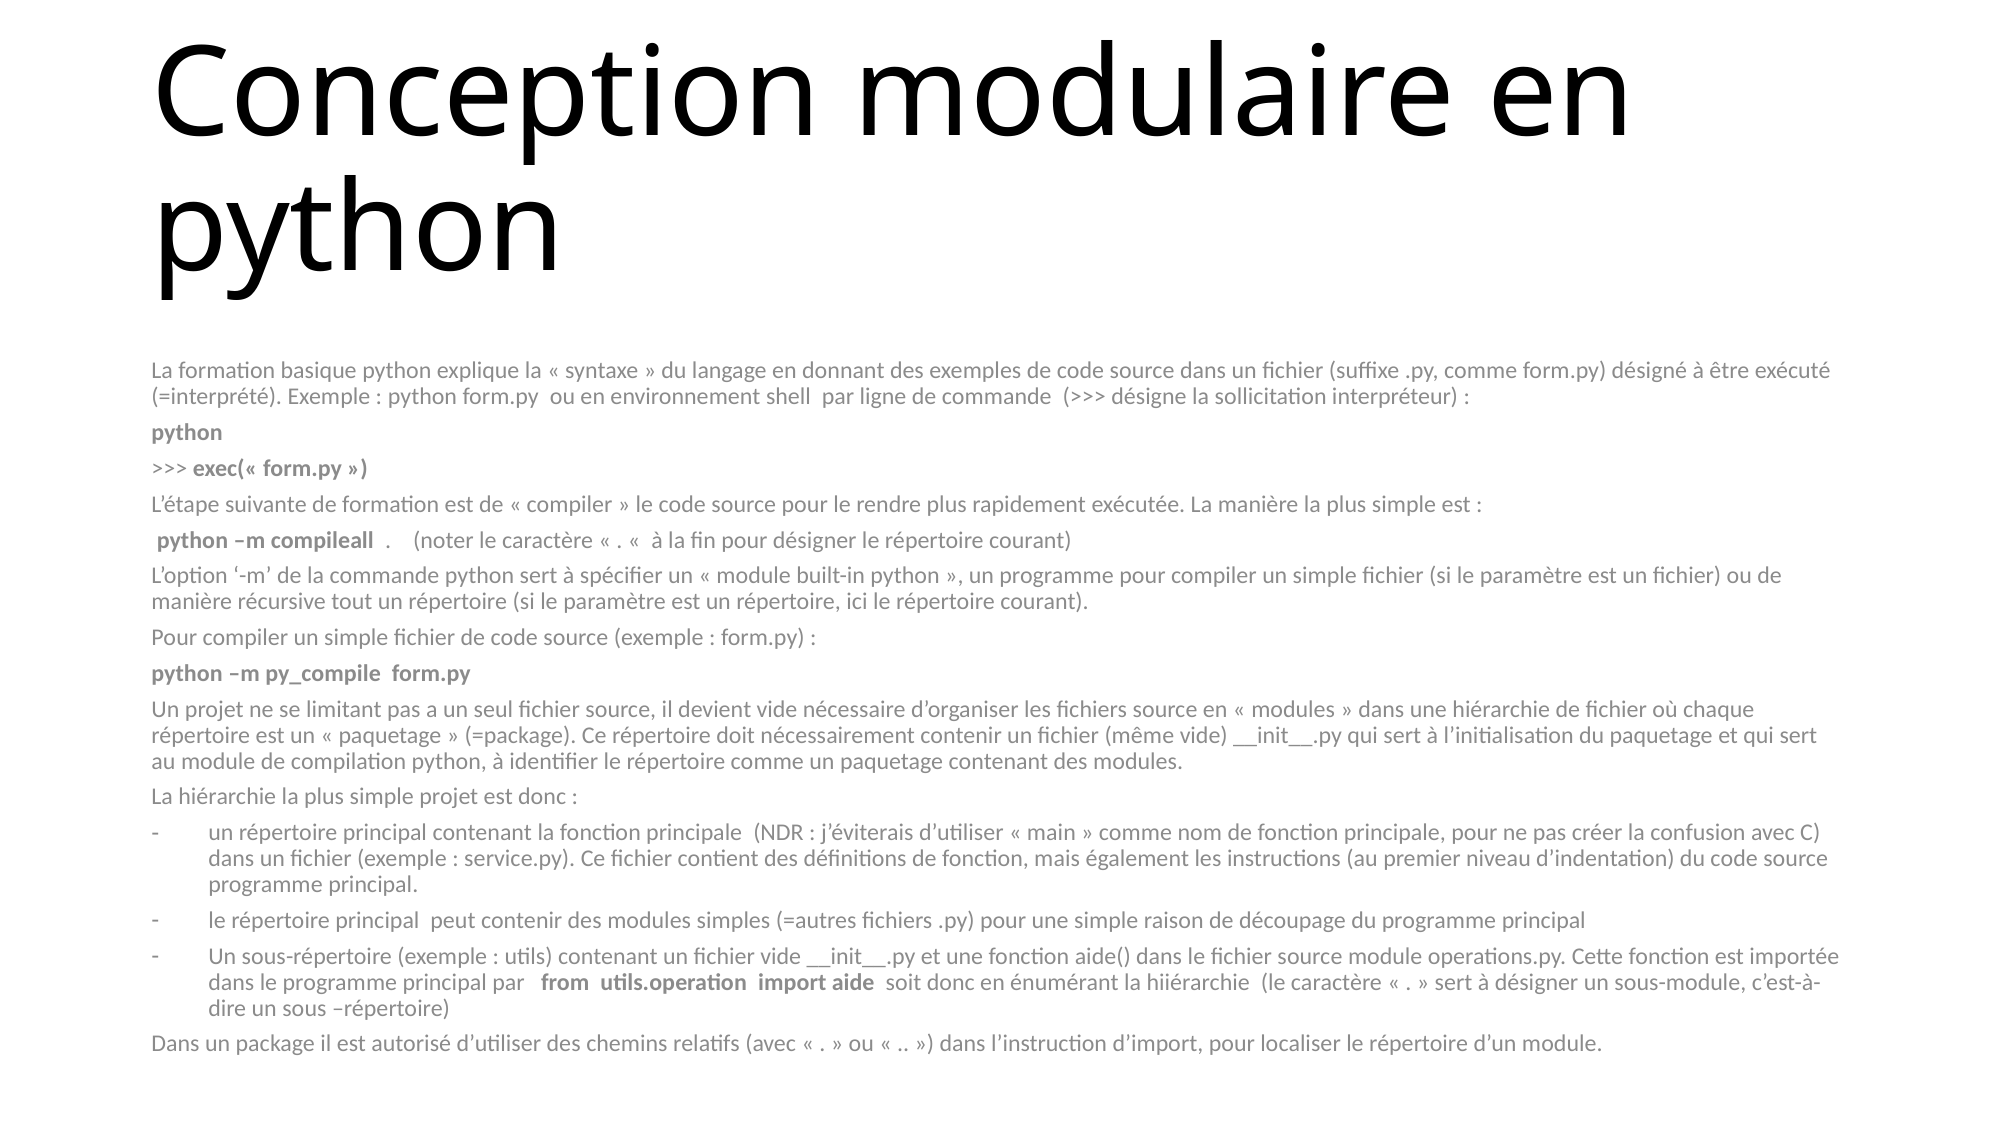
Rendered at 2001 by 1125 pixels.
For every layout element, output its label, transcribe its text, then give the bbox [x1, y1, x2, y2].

list La formation basique python explique la « syntaxe » du langage en donnant des exemples de code source dans un fichier (suffixe .py, comme form.py) désigné à être exécuté (=interprété). Exemple : python form.py ou en environnement shell par ligne de commande (>>> désigne la sollicitation interpréteur) : python >>> exec(« form.py ») L’étape suivante de formation est de « compiler » le code source pour le rendre plus rapidement exécutée. La manière la plus simple est : python –m compileall . (noter le caractère « . « à la fin pour désigner le répertoire courant) L’option ‘-m’ de la commande python sert à spécifier un « module built-in python », un programme pour compiler un simple fichier (si le paramètre est un fichier) ou de manière récursive tout un répertoire (si le paramètre est un répertoire, ici le répertoire courant). Pour compiler un simple fichier de code source (exemple : form.py) : python –m py_compile form.py Un projet ne se limitant pas a un seul fichier source, il devient vide nécessaire d’organiser les fichiers source en « modules » dans une hiérarchie de fichier où chaque répertoire est un « paquetage » (=package). Ce répertoire doit nécessairement contenir un fichier (même vide) __init__.py qui sert à l’initialisation du paquetage et qui sert au module de compilation python, à identifier le répertoire comme un paquetage contenant des modules. La hiérarchie la plus simple projet est donc : un répertoire principal contenant la fonction principale (NDR : j’éviterais d’utiliser « main » comme nom de fonction principale, pour ne pas créer la confusion avec C) dans un fichier (exemple : service.py). Ce fichier contient des définitions de fonction, mais également les instructions (au premier niveau d’indentation) du code source programme principal. le répertoire principal peut contenir des modules simples (=autres fichiers .py) pour une simple raison de découpage du programme principal Un sous-répertoire (exemple : utils) contenant un fichier vide __init__.py et une fonction aide() dans le fichier source module operations.py. Cette fonction est importée dans le programme principal par from utils.operation import aide soit donc en énumérant la hiiérarchie (le caractère « . » sert à désigner un sous-module, c’est-à-dire un sous –répertoire) Dans un package il est autorisé d’utiliser des chemins relatifs (avec « . » ou « .. ») dans l’instruction d’import, pour localiser le répertoire d’un module. [136, 350, 1862, 1071]
title Conception modulaire en python [136, 145, 1862, 305]
